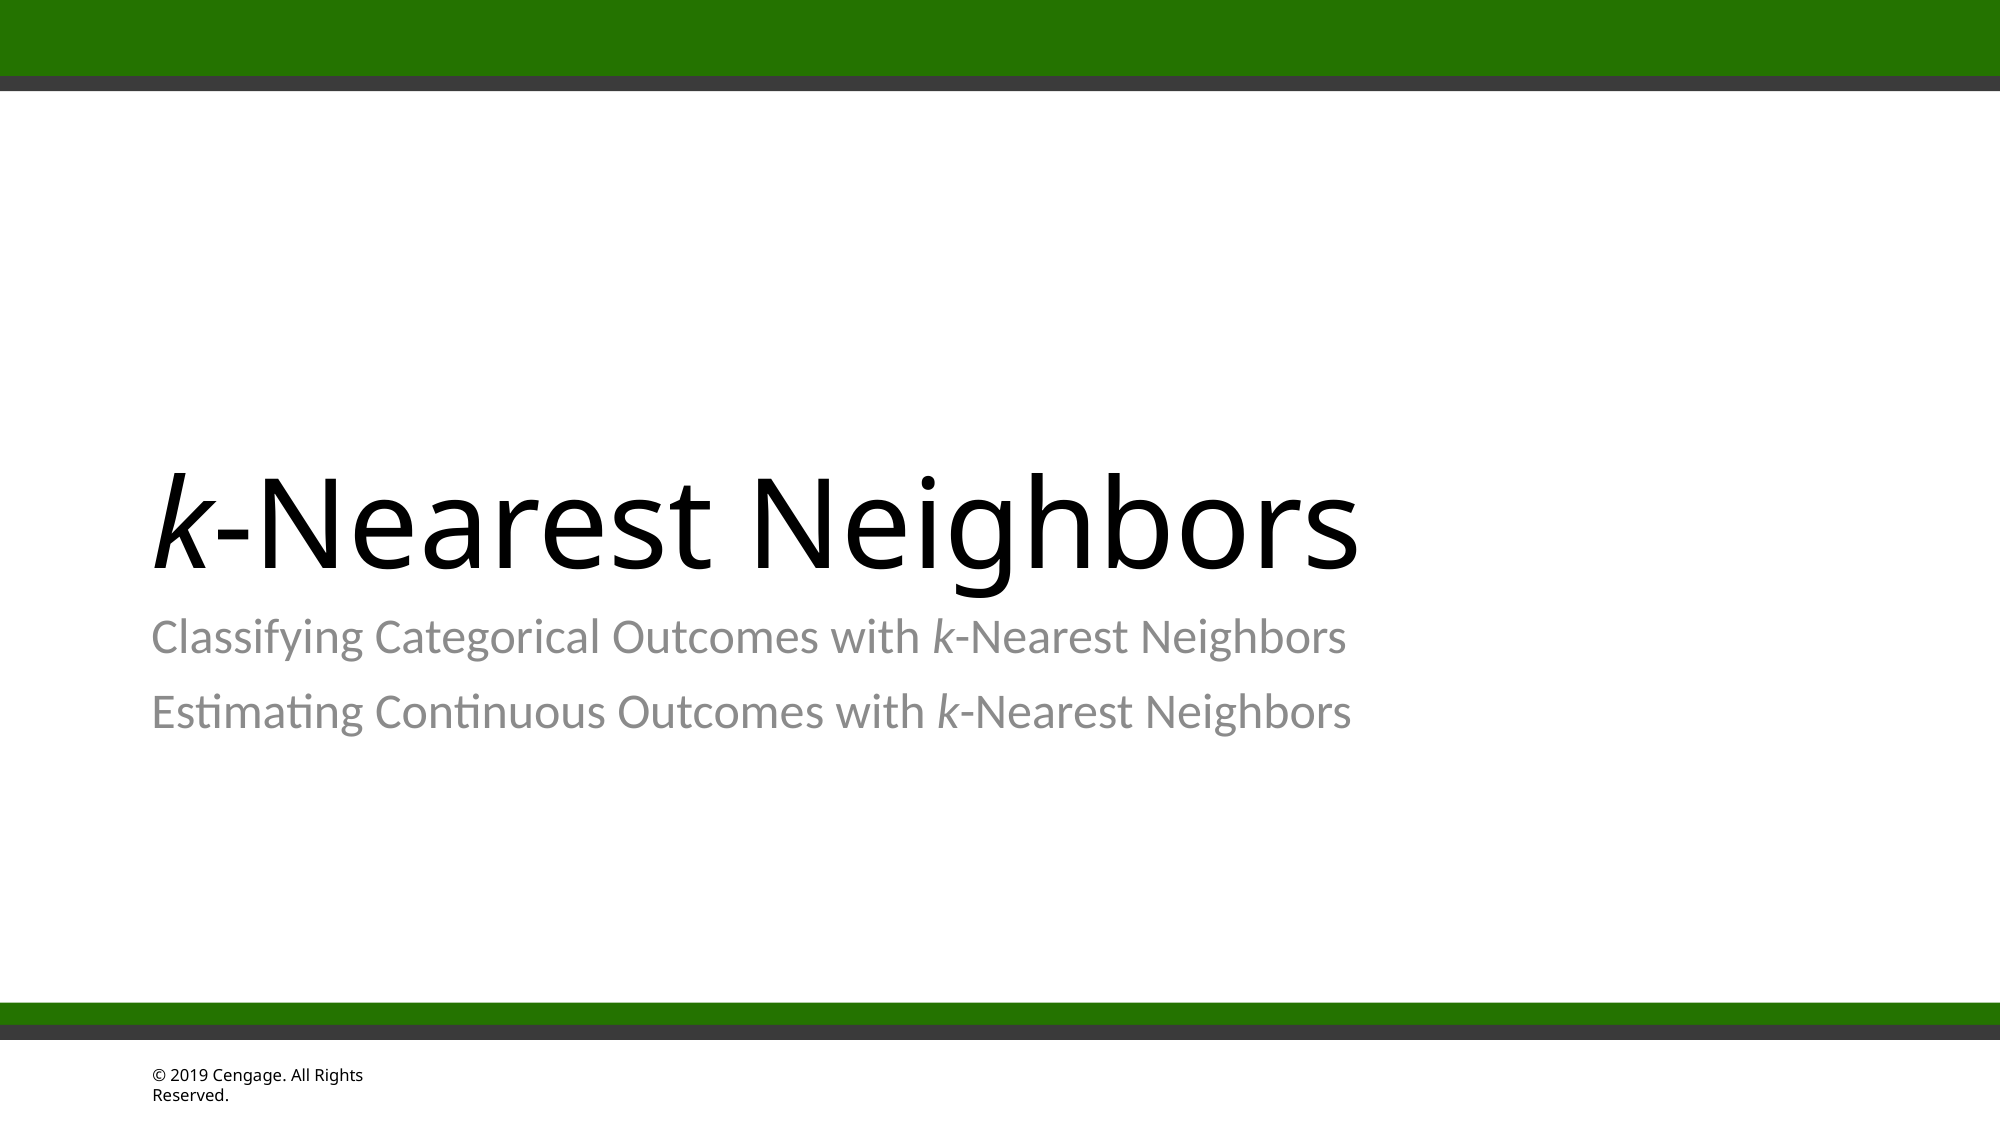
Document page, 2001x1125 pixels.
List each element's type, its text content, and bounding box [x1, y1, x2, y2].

title k-Nearest Neighbors [136, 280, 1862, 603]
list Classifying Categorical Outcomes with k-Nearest Neighbors Estimating Continuous Outcomes with k-Nearest Neighbors [136, 603, 1862, 979]
